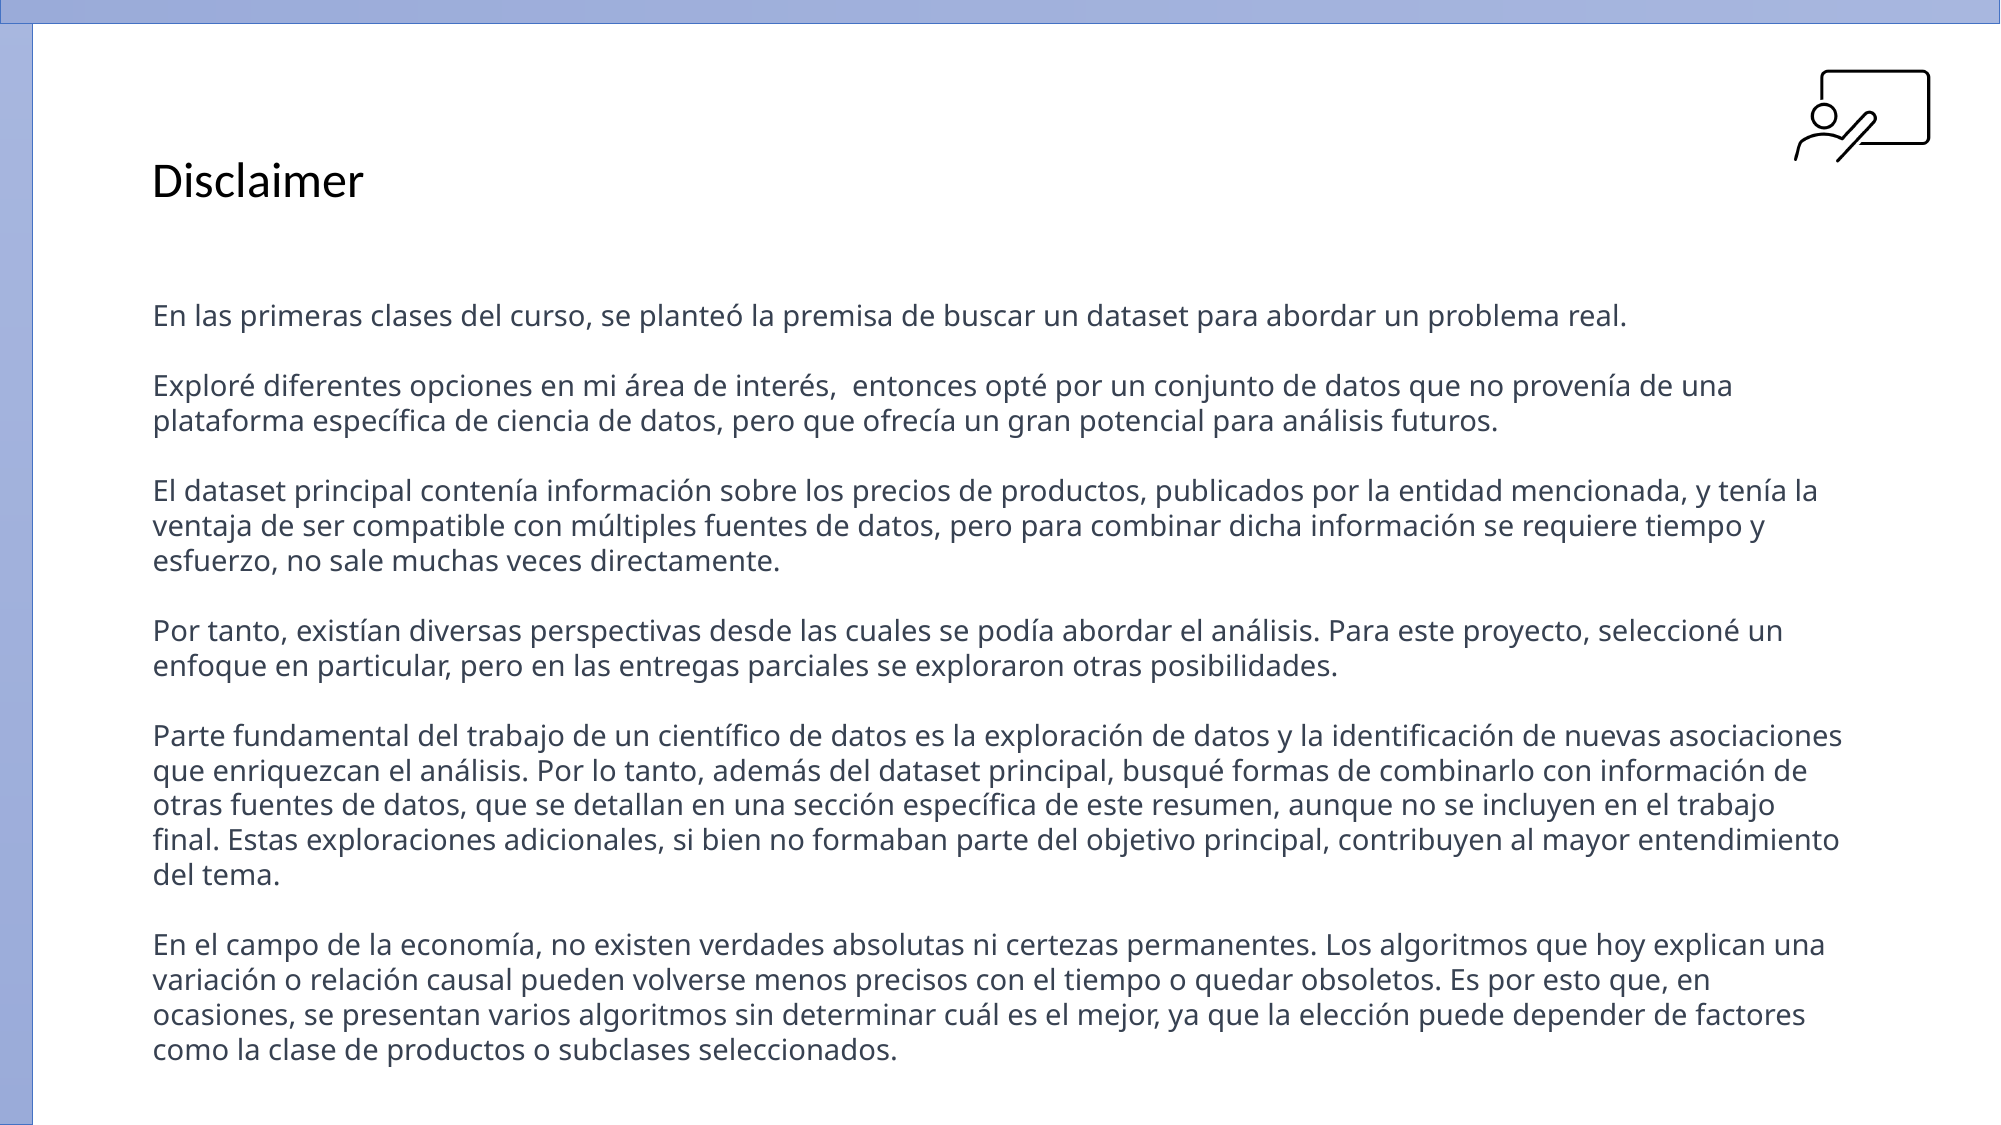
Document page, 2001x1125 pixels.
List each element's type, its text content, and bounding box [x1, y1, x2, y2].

text_box [0, 24, 33, 1125]
text_box [0, 0, 2000, 24]
text_box Disclaimer [137, 139, 1223, 215]
picture [1787, 38, 1938, 189]
text_box En las primeras clases del curso, se planteó la premisa de buscar un dataset para abordar un problema real. Exploré diferentes opciones en mi área de interés, entonces opté por un conjunto de datos que no provenía de una plataforma específica de ciencia de datos, pero que ofrecía un gran potencial para análisis futuros. El dataset principal contenía información sobre los precios de productos, publicados por la entidad mencionada, y tenía la ventaja de ser compatible con múltiples fuentes de datos, pero para combinar dicha información se requiere tiempo y esfuerzo, no sale muchas veces directamente. Por tanto, existían diversas perspectivas desde las cuales se podía abordar el análisis. Para este proyecto, seleccioné un enfoque en particular, pero en las entregas parciales se exploraron otras posibilidades. Parte fundamental del trabajo de un científico de datos es la exploración de datos y la identificación de nuevas asociaciones que enriquezcan el análisis. Por lo tanto, además del dataset principal, busqué formas de combinarlo con información de otras fuentes de datos, que se detallan en una sección específica de este resumen, aunque no se incluyen en el trabajo final. Estas exploraciones adicionales, si bien no formaban parte del objetivo principal, contribuyen al mayor entendimiento del tema. En el campo de la economía, no existen verdades absolutas ni certezas permanentes. Los algoritmos que hoy explican una variación o relación causal pueden volverse menos precisos con el tiempo o quedar obsoletos. Es por esto que, en ocasiones, se presentan varios algoritmos sin determinar cuál es el mejor, ya que la elección puede depender de factores como la clase de productos o subclases seleccionados. [137, 289, 1863, 1074]
